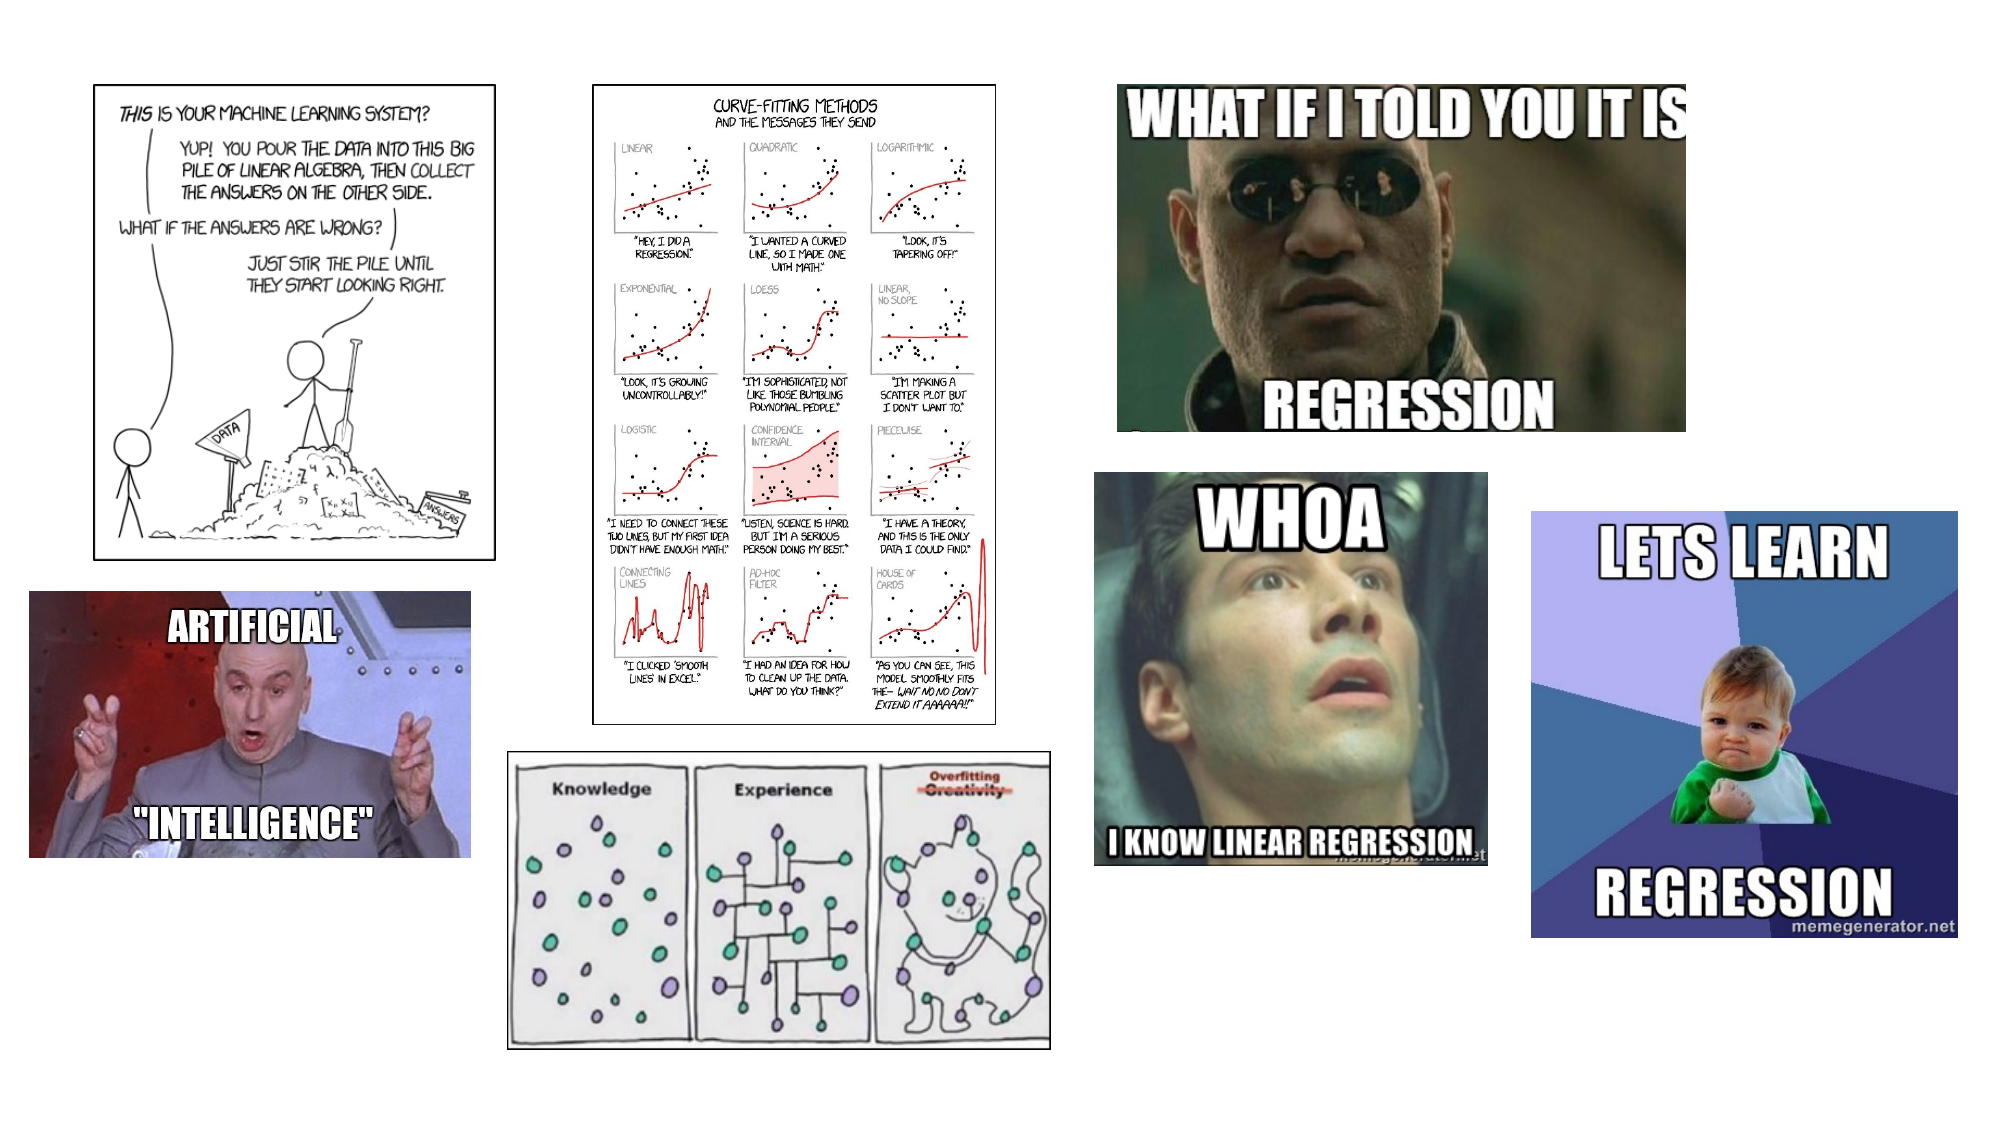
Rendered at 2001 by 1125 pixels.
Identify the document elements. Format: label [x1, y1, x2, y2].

picture [93, 84, 496, 561]
picture [1117, 84, 1686, 432]
picture [592, 84, 996, 725]
picture [1094, 472, 1488, 866]
picture [29, 591, 471, 858]
picture [1531, 511, 1958, 938]
picture [507, 751, 1051, 1050]
